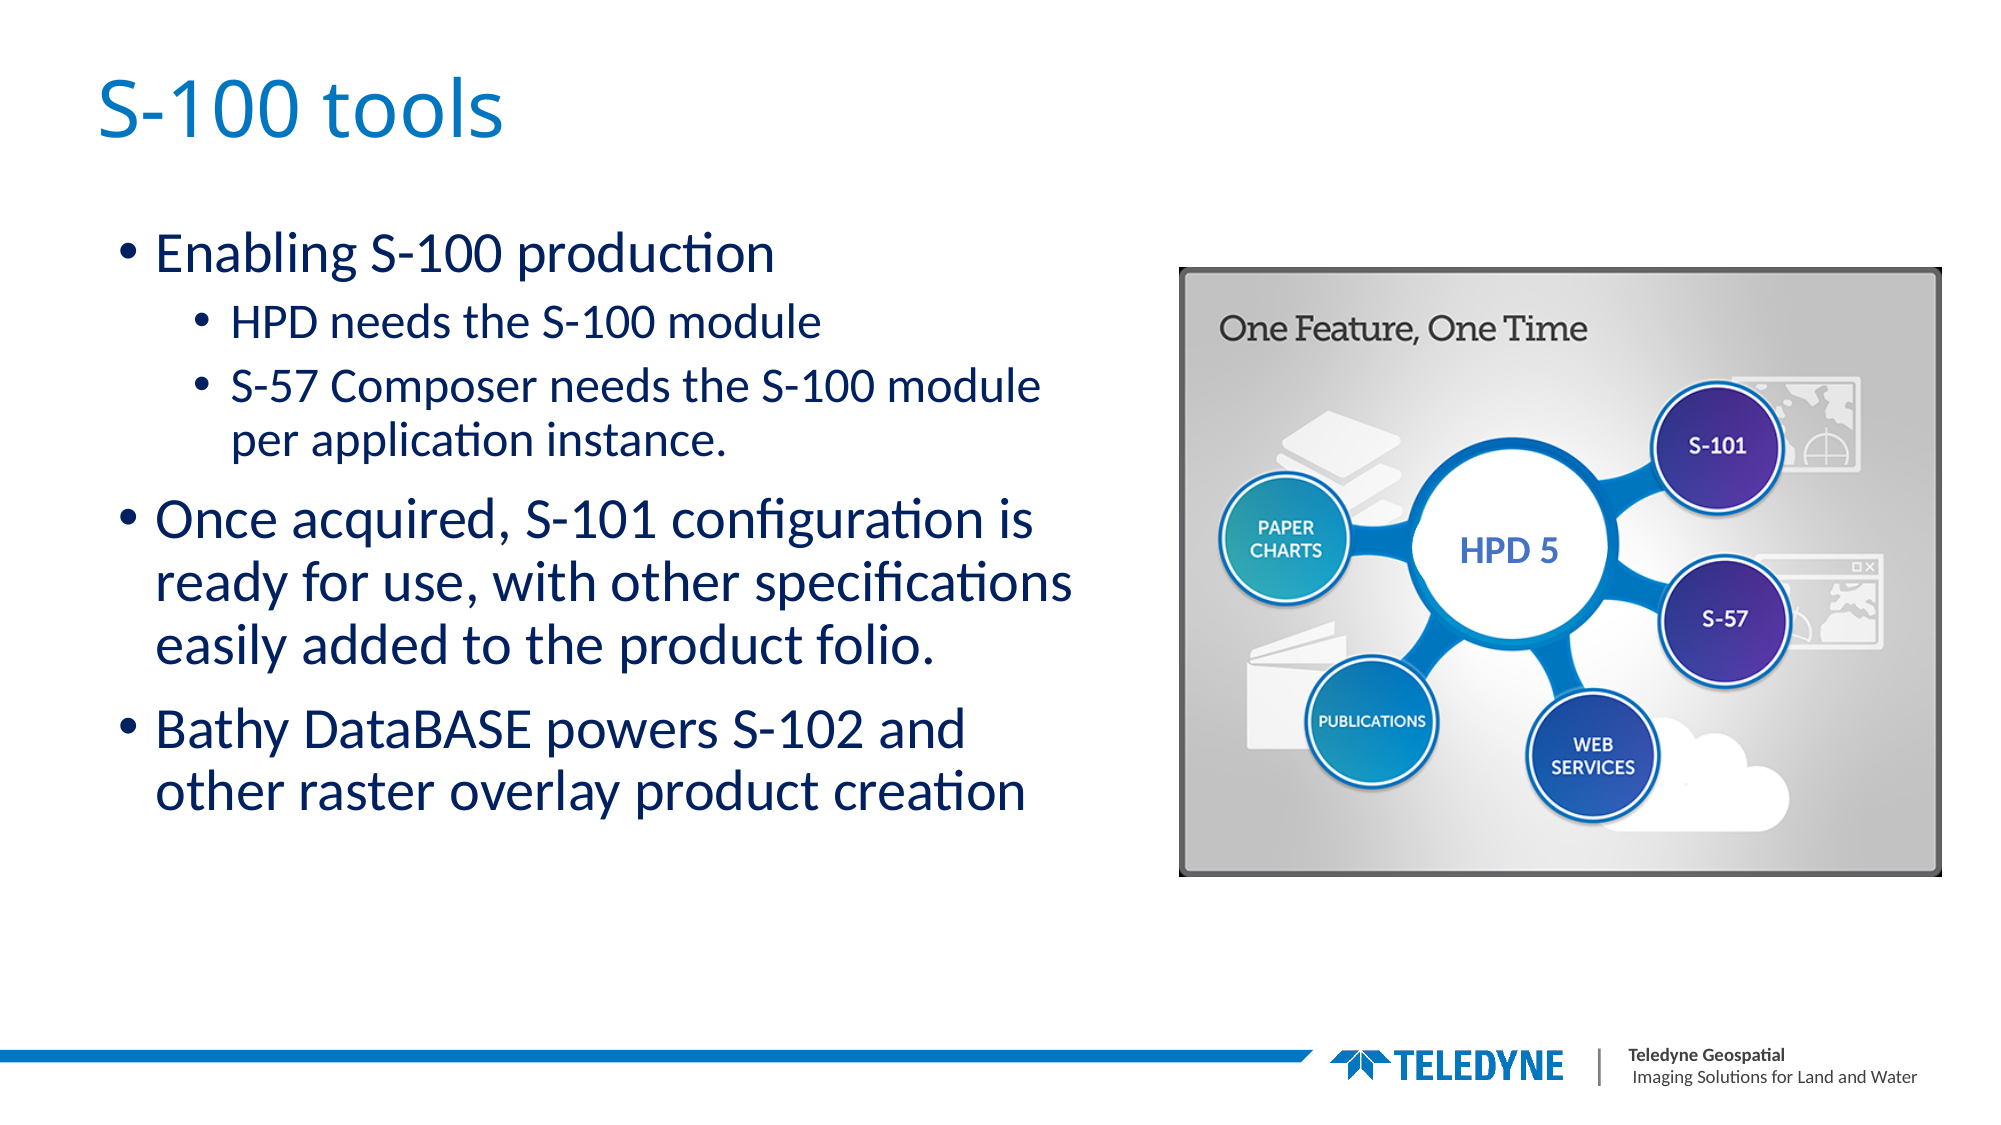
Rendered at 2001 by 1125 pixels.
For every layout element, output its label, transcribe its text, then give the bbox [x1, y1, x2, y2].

title S-100 tools [82, 3, 1918, 221]
list Enabling S-100 production HPD needs the S-100 module S-57 Composer needs the S-100 module per application instance. Once acquired, S-101 configuration is ready for use, with other specifications easily added to the product folio. Bathy DataBASE powers S-102 and other raster overlay product creation [103, 221, 1120, 929]
picture [1179, 267, 1942, 877]
picture [1327, 1048, 1565, 1082]
